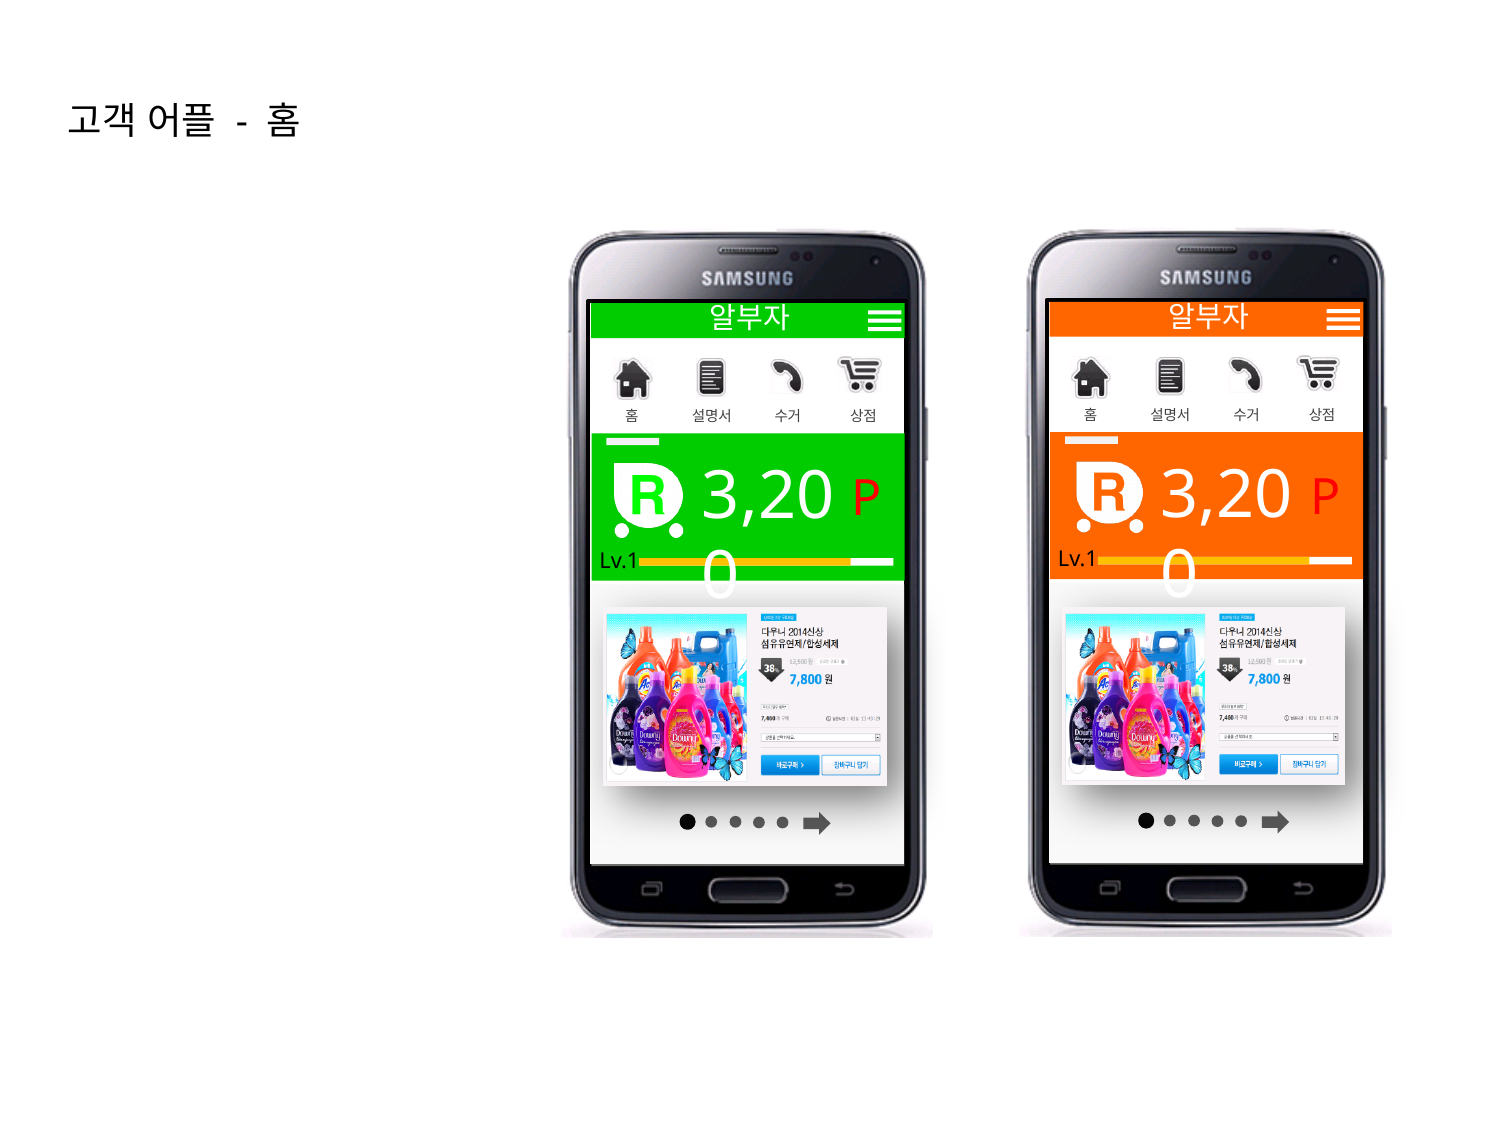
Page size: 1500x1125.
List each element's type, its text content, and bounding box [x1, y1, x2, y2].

picture [603, 607, 887, 787]
picture [1059, 444, 1159, 549]
picture [596, 445, 699, 554]
picture [770, 358, 804, 395]
picture [696, 358, 726, 397]
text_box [560, 226, 934, 938]
picture [612, 357, 653, 400]
picture [1228, 357, 1263, 394]
picture [837, 356, 882, 393]
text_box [1019, 225, 1392, 937]
picture [1070, 356, 1112, 399]
text_box 고객 어플 - 홈 [53, 89, 443, 150]
picture [1061, 607, 1345, 785]
picture [1154, 357, 1185, 396]
picture [1296, 355, 1340, 392]
